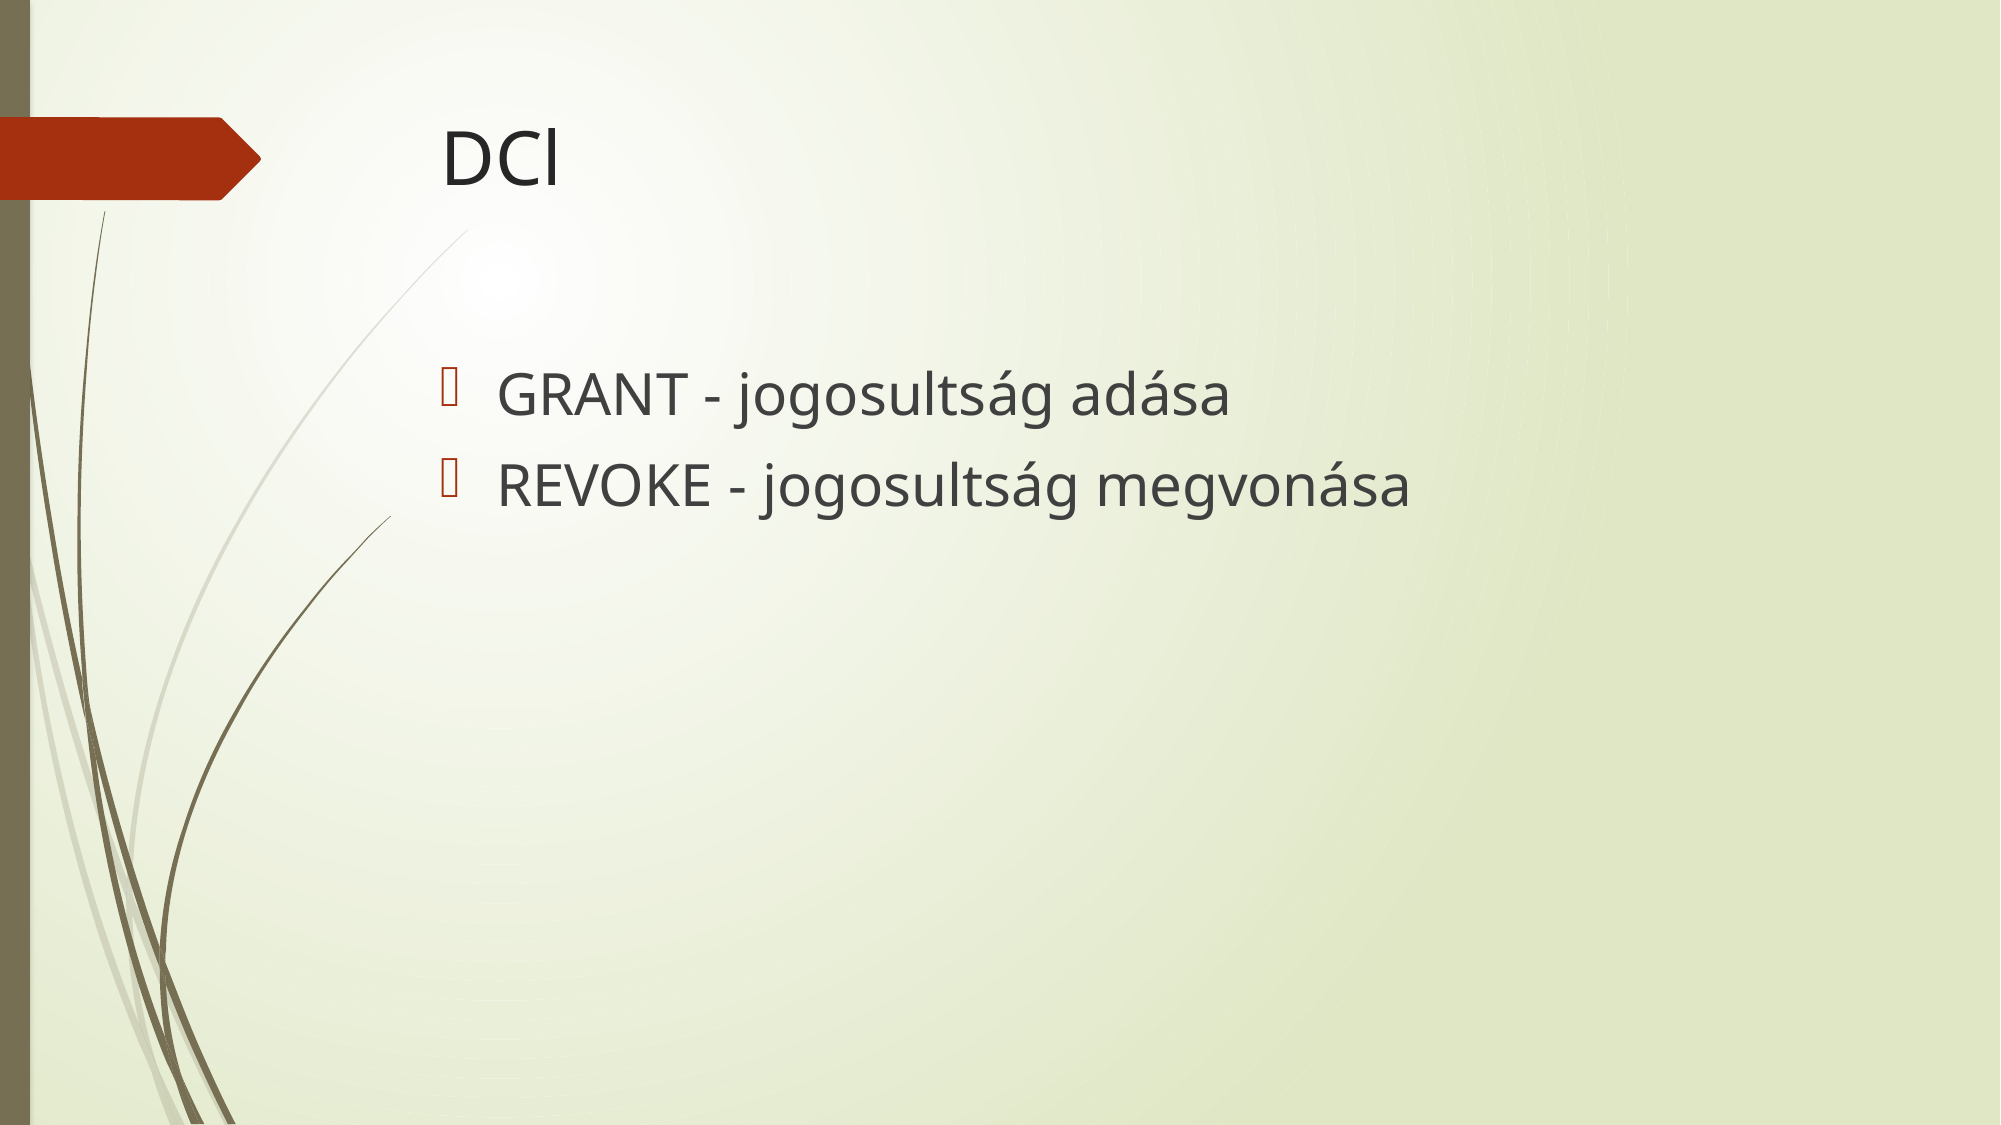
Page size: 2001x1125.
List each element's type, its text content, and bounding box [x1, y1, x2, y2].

title DCl [425, 102, 1888, 313]
list GRANT - jogosultság adása REVOKE - jogosultság megvonása [424, 350, 1888, 970]
